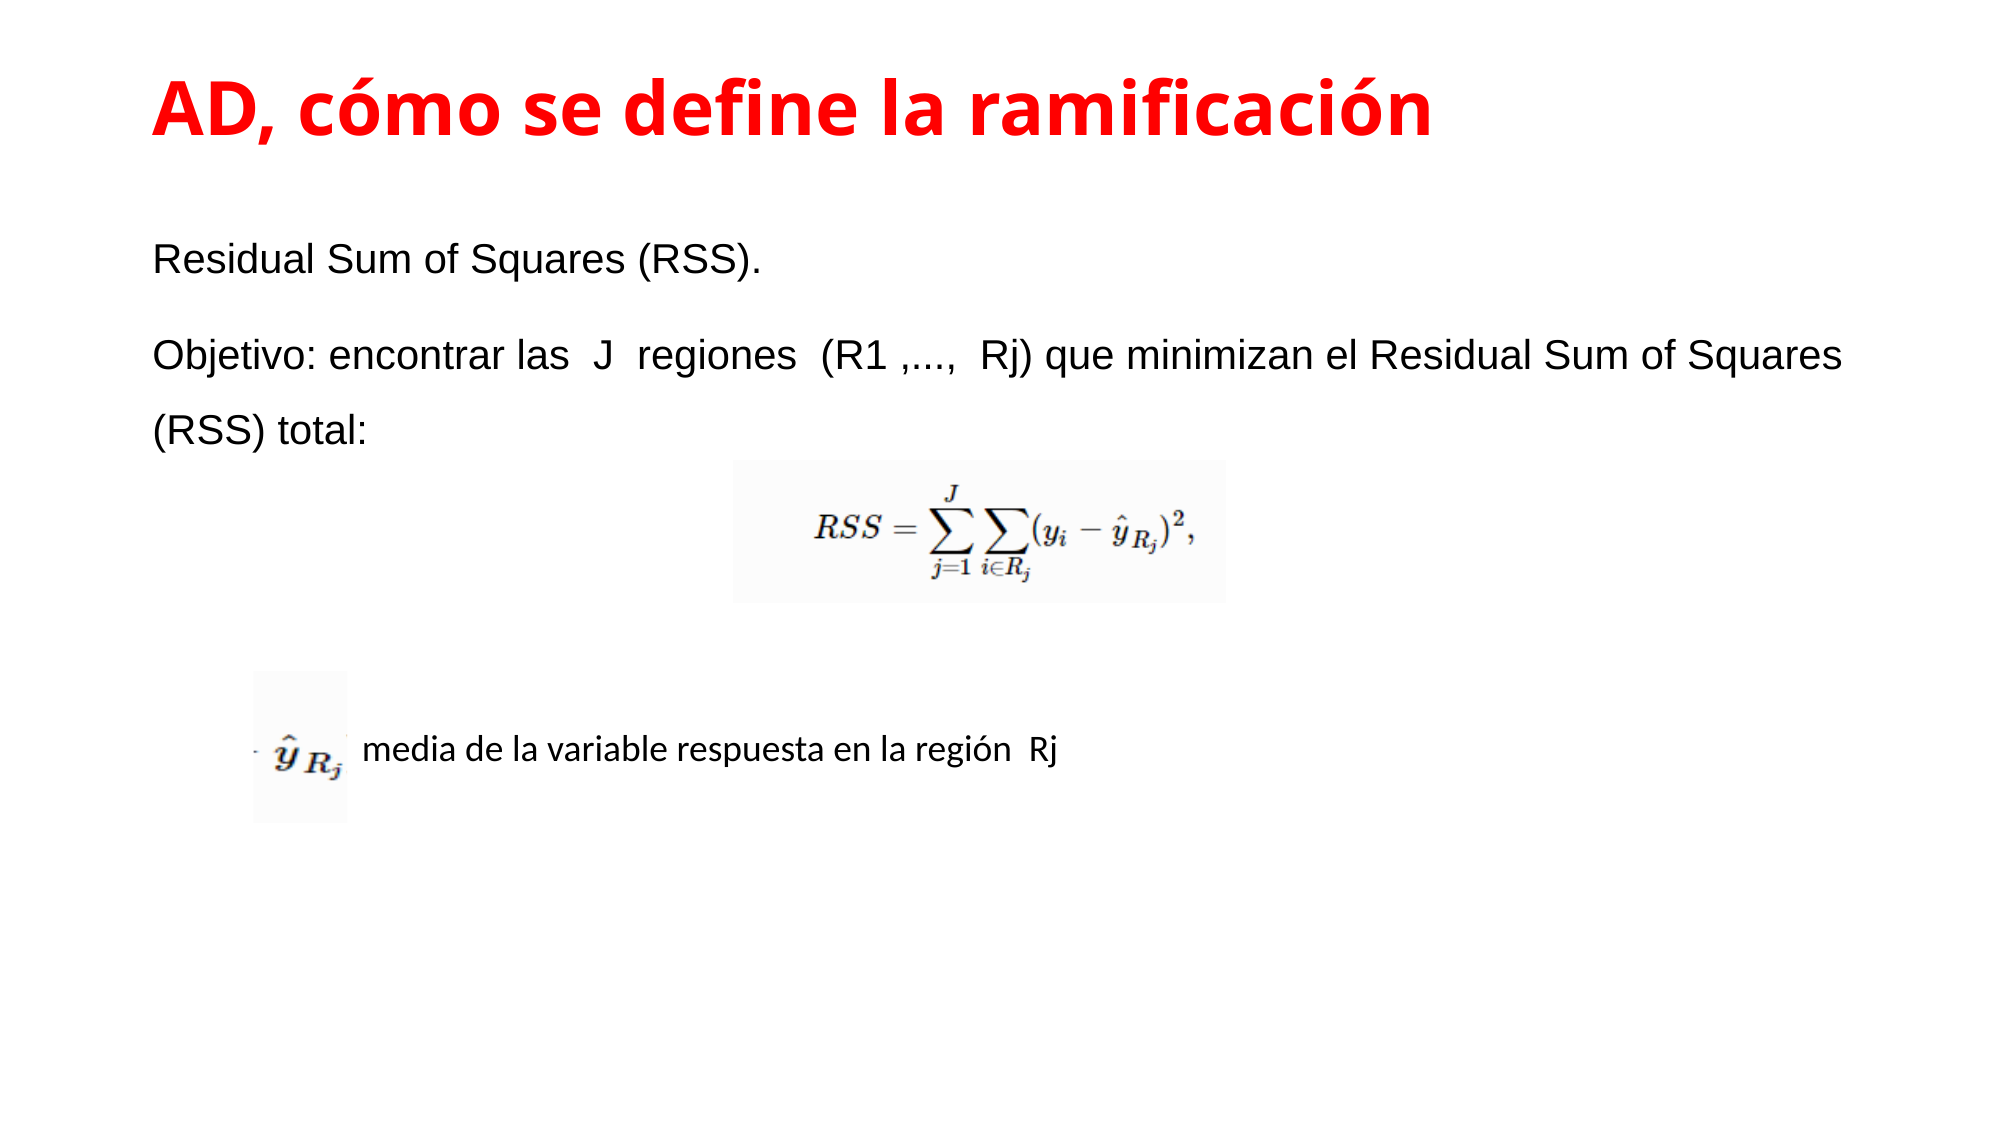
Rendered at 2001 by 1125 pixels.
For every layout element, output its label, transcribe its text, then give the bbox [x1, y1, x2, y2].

picture [733, 460, 1226, 603]
title AD, cómo se define la ramificación [137, 59, 1863, 162]
picture [253, 657, 348, 823]
list Residual Sum of Squares (RSS). Objetivo: encontrar las J regiones (R1 ,..., Rj) que minimizan el Residual Sum of Squares (RSS) total: [137, 199, 1901, 1042]
text_box media de la variable respuesta en la región Rj [348, 716, 1347, 822]
